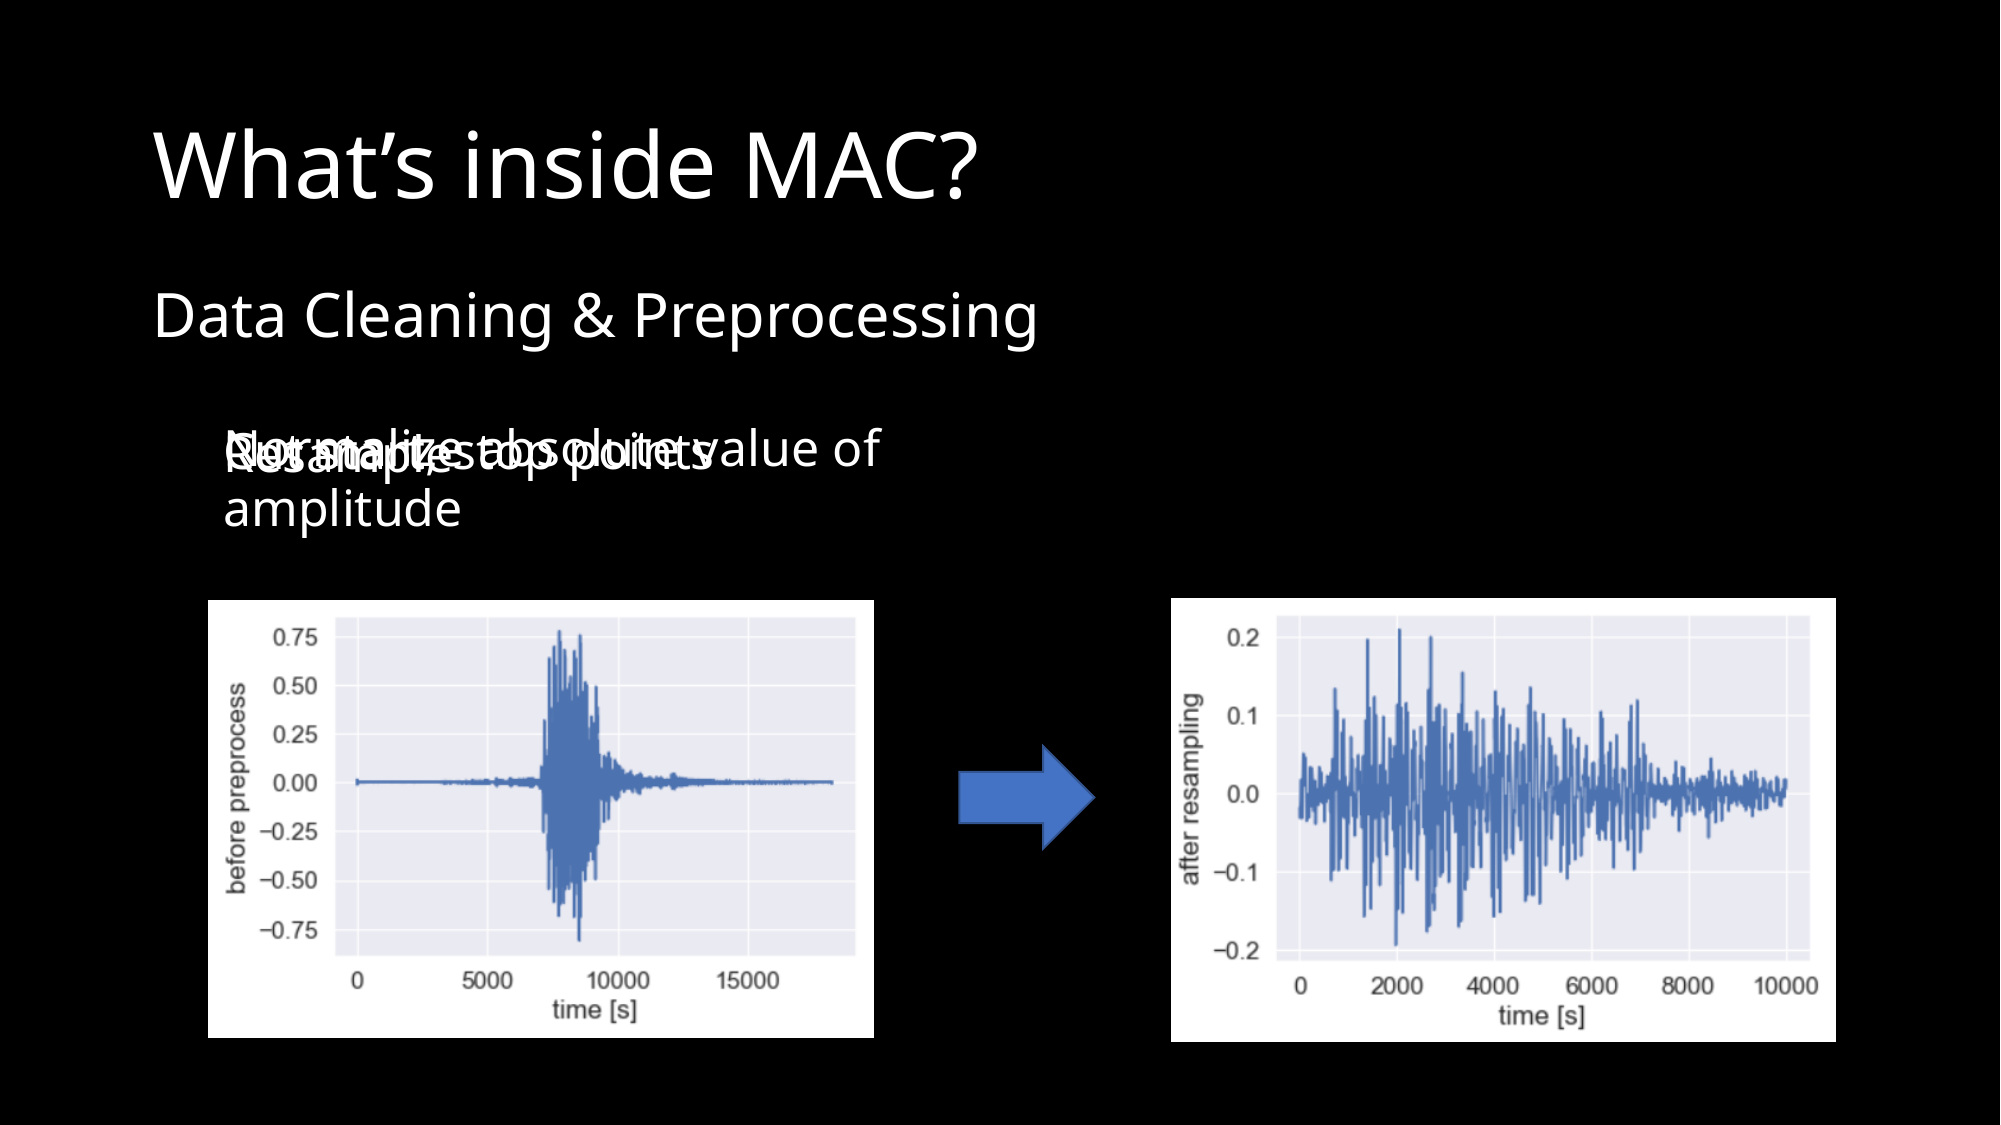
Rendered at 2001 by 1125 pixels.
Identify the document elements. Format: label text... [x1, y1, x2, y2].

text_box Resample [208, 414, 595, 490]
picture [1170, 598, 1836, 1042]
title What’s inside MAC? [137, 59, 1863, 278]
text_box Cut start, stop points [208, 412, 1020, 487]
list Data Cleaning & Preprocessing [137, 277, 1068, 415]
text_box [958, 743, 1096, 852]
picture [208, 600, 874, 1038]
text_box Normalize absolute value of amplitude [208, 409, 1139, 545]
